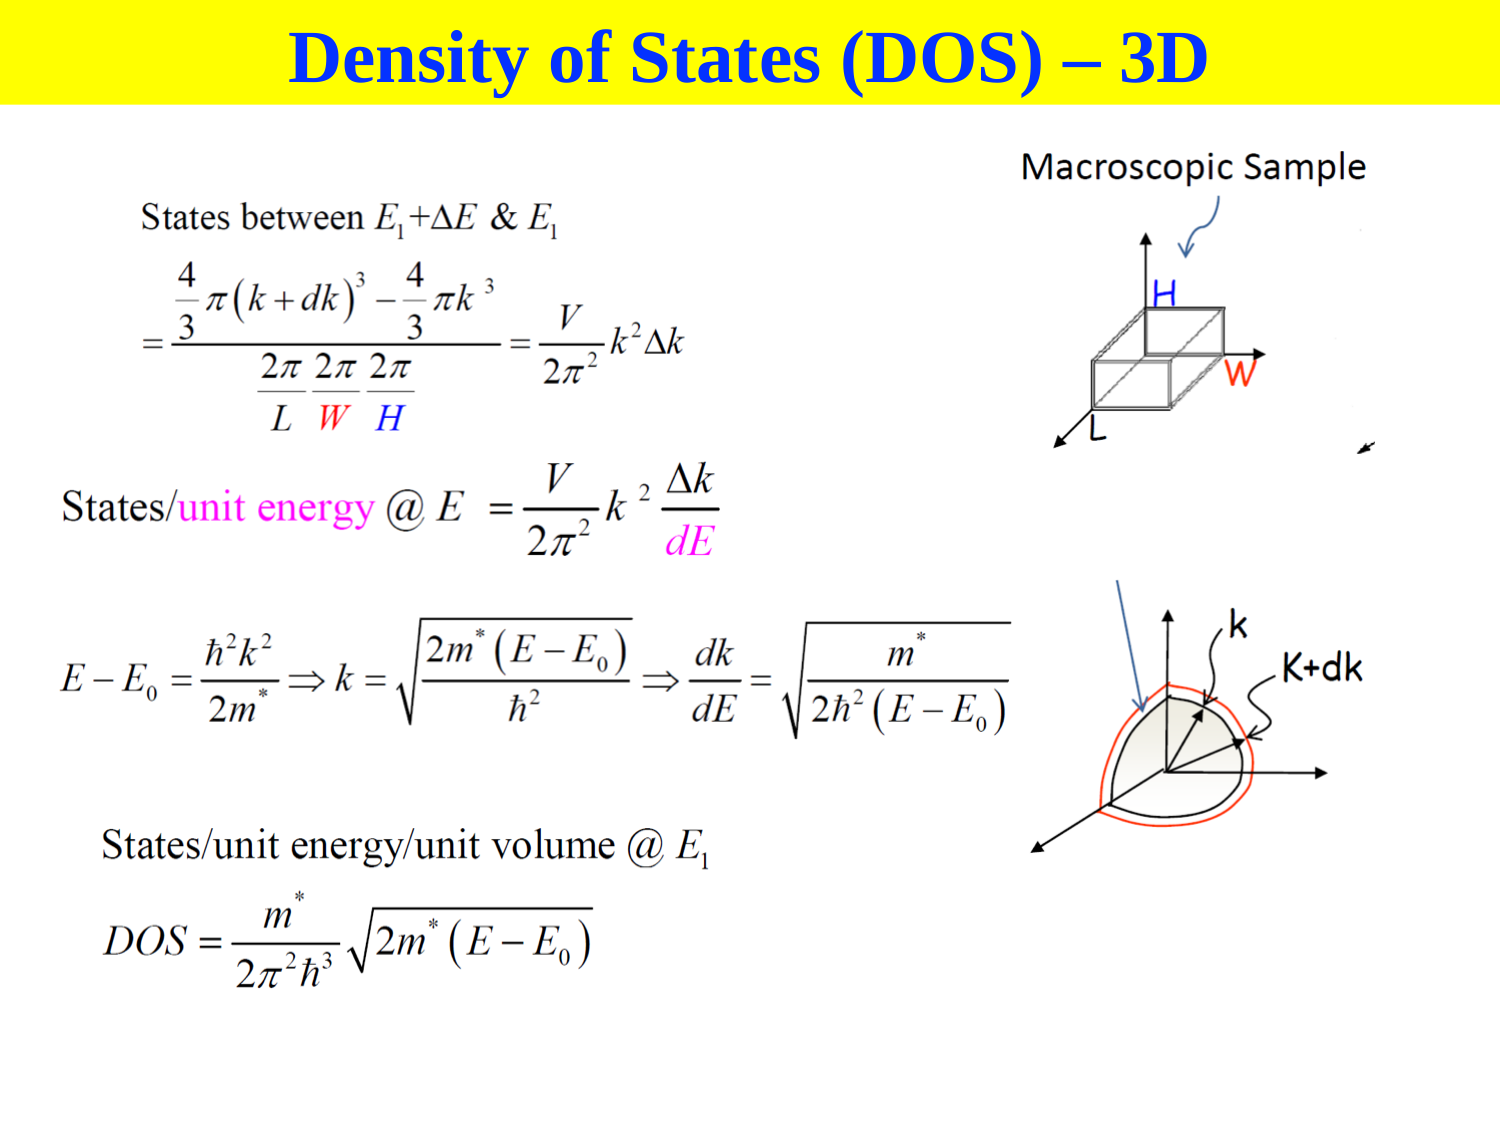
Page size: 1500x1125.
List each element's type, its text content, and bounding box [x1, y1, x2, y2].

text_box Density of States (DOS) – 3D [0, 0, 1500, 105]
picture [41, 162, 741, 563]
picture [41, 807, 787, 1010]
picture [41, 578, 1378, 867]
picture [1011, 137, 1375, 454]
